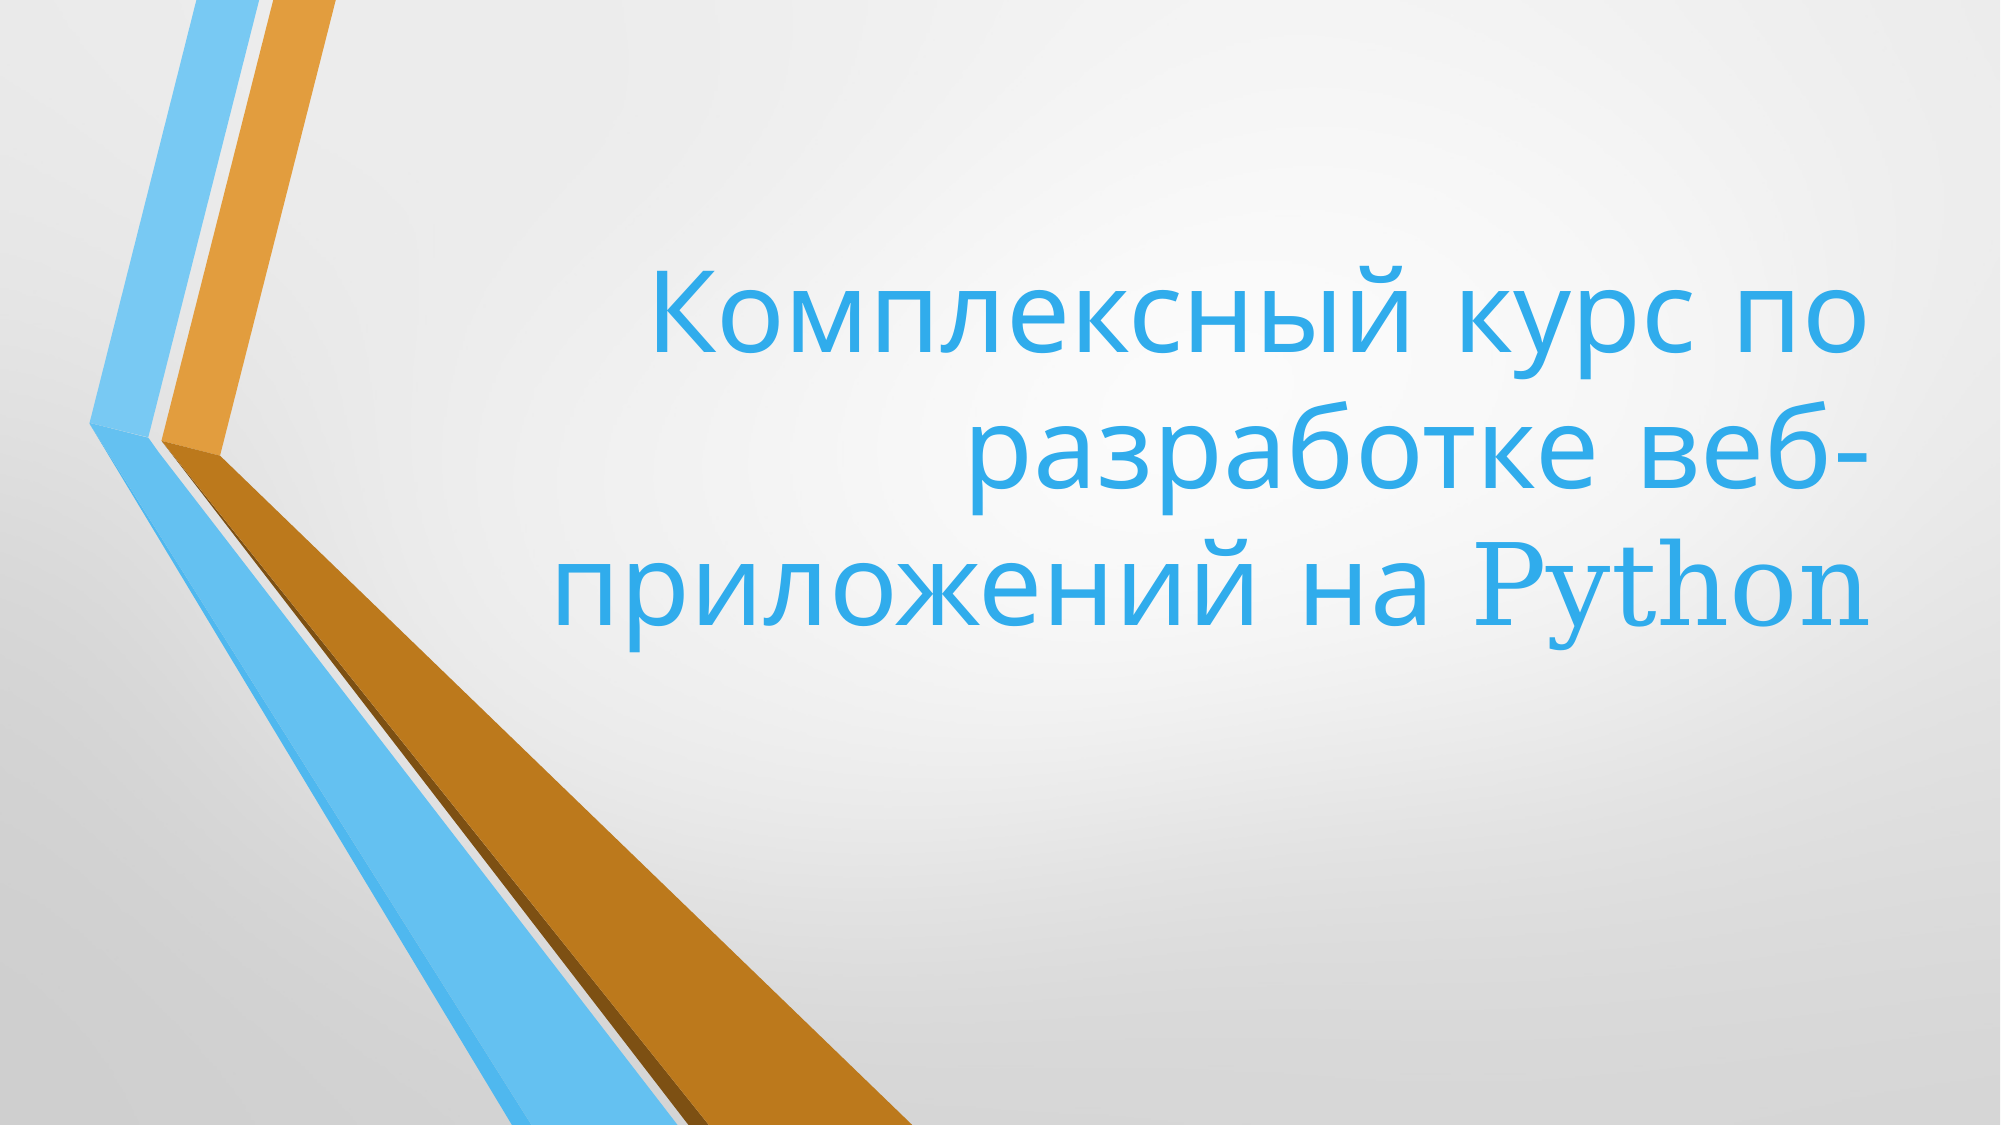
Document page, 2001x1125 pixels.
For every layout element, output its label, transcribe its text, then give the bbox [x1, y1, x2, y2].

title Комплексный курс по разработке веб-приложений на Python [480, 226, 1887, 656]
